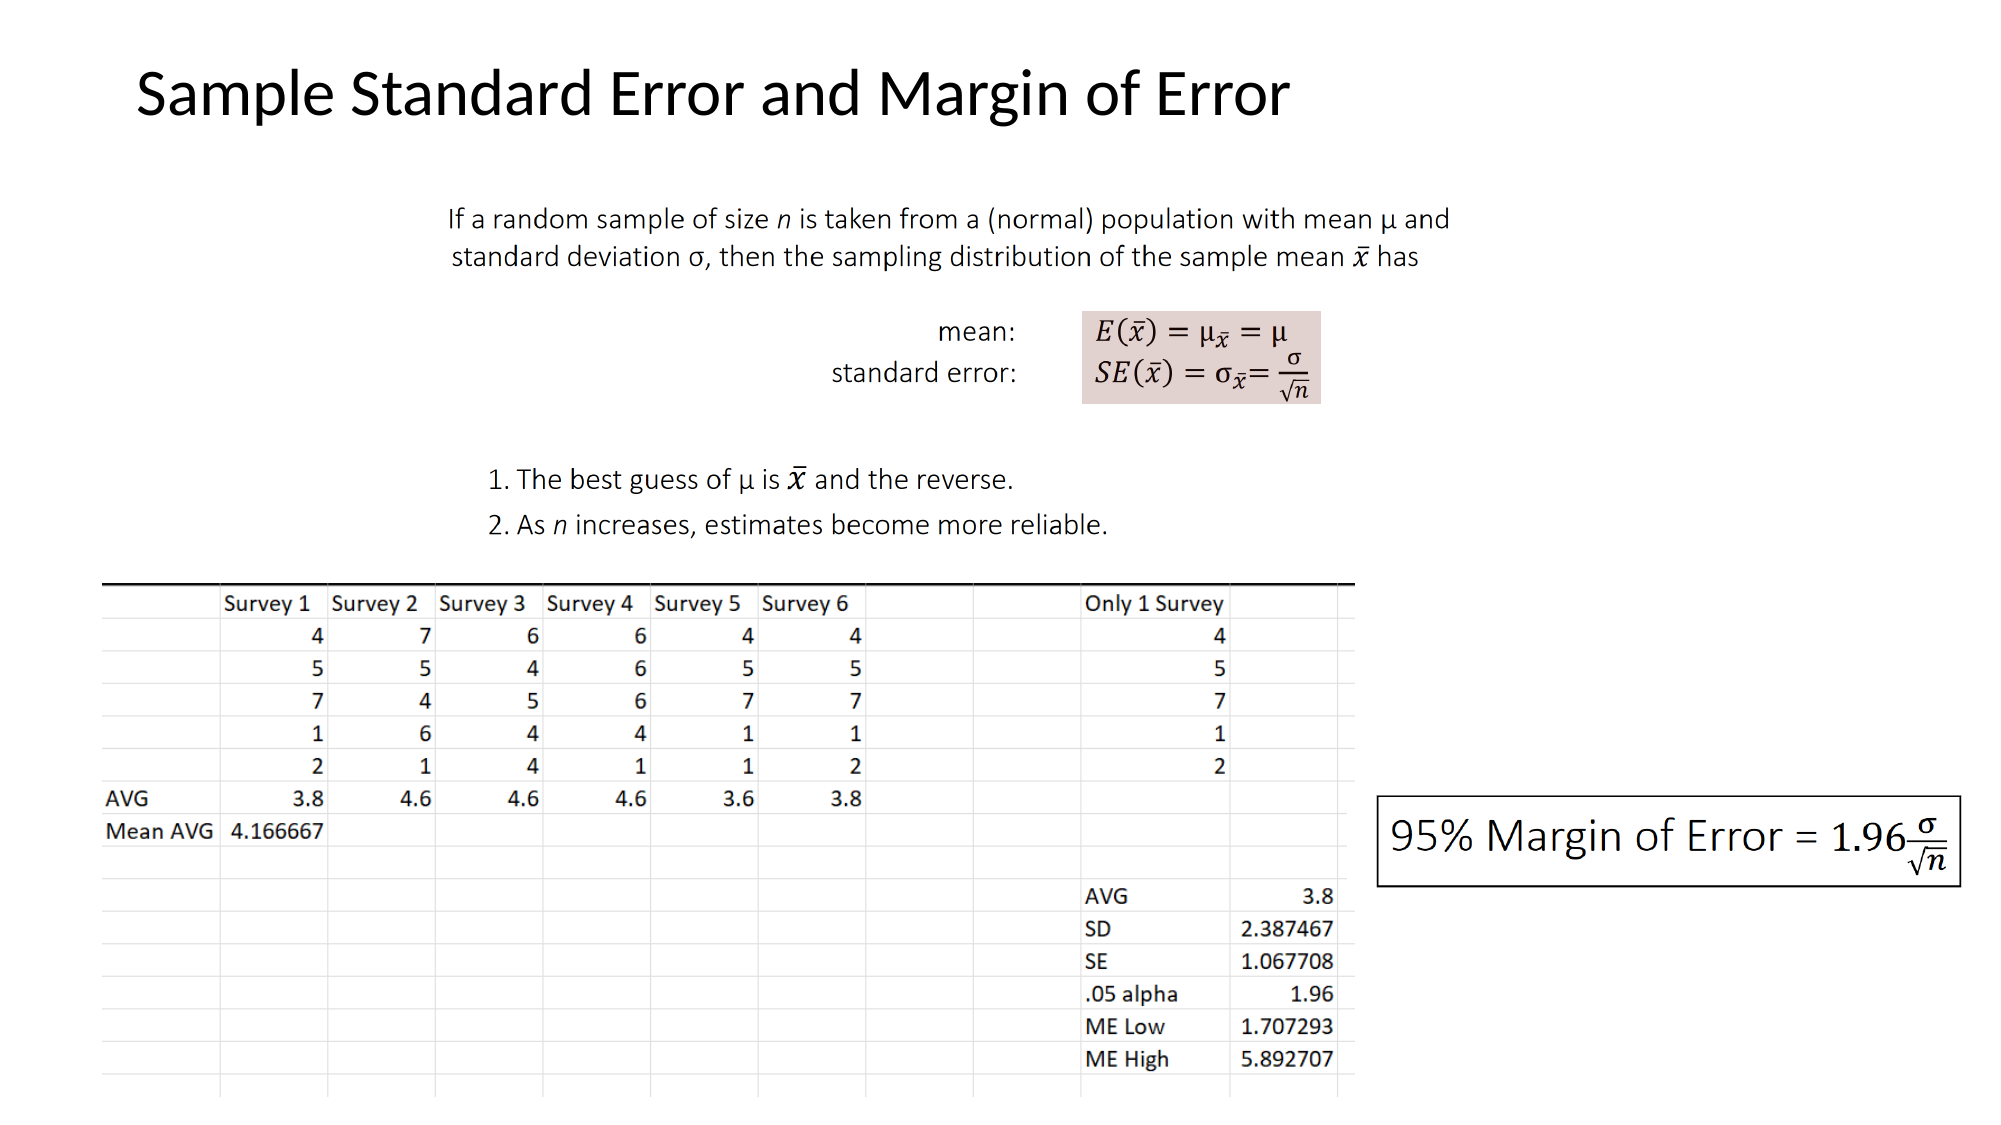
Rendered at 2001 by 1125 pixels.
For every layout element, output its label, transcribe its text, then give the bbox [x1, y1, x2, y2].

picture [443, 196, 1458, 544]
text_box Sample Standard Error and Margin of Error [121, 41, 1318, 137]
picture [102, 583, 1984, 1097]
